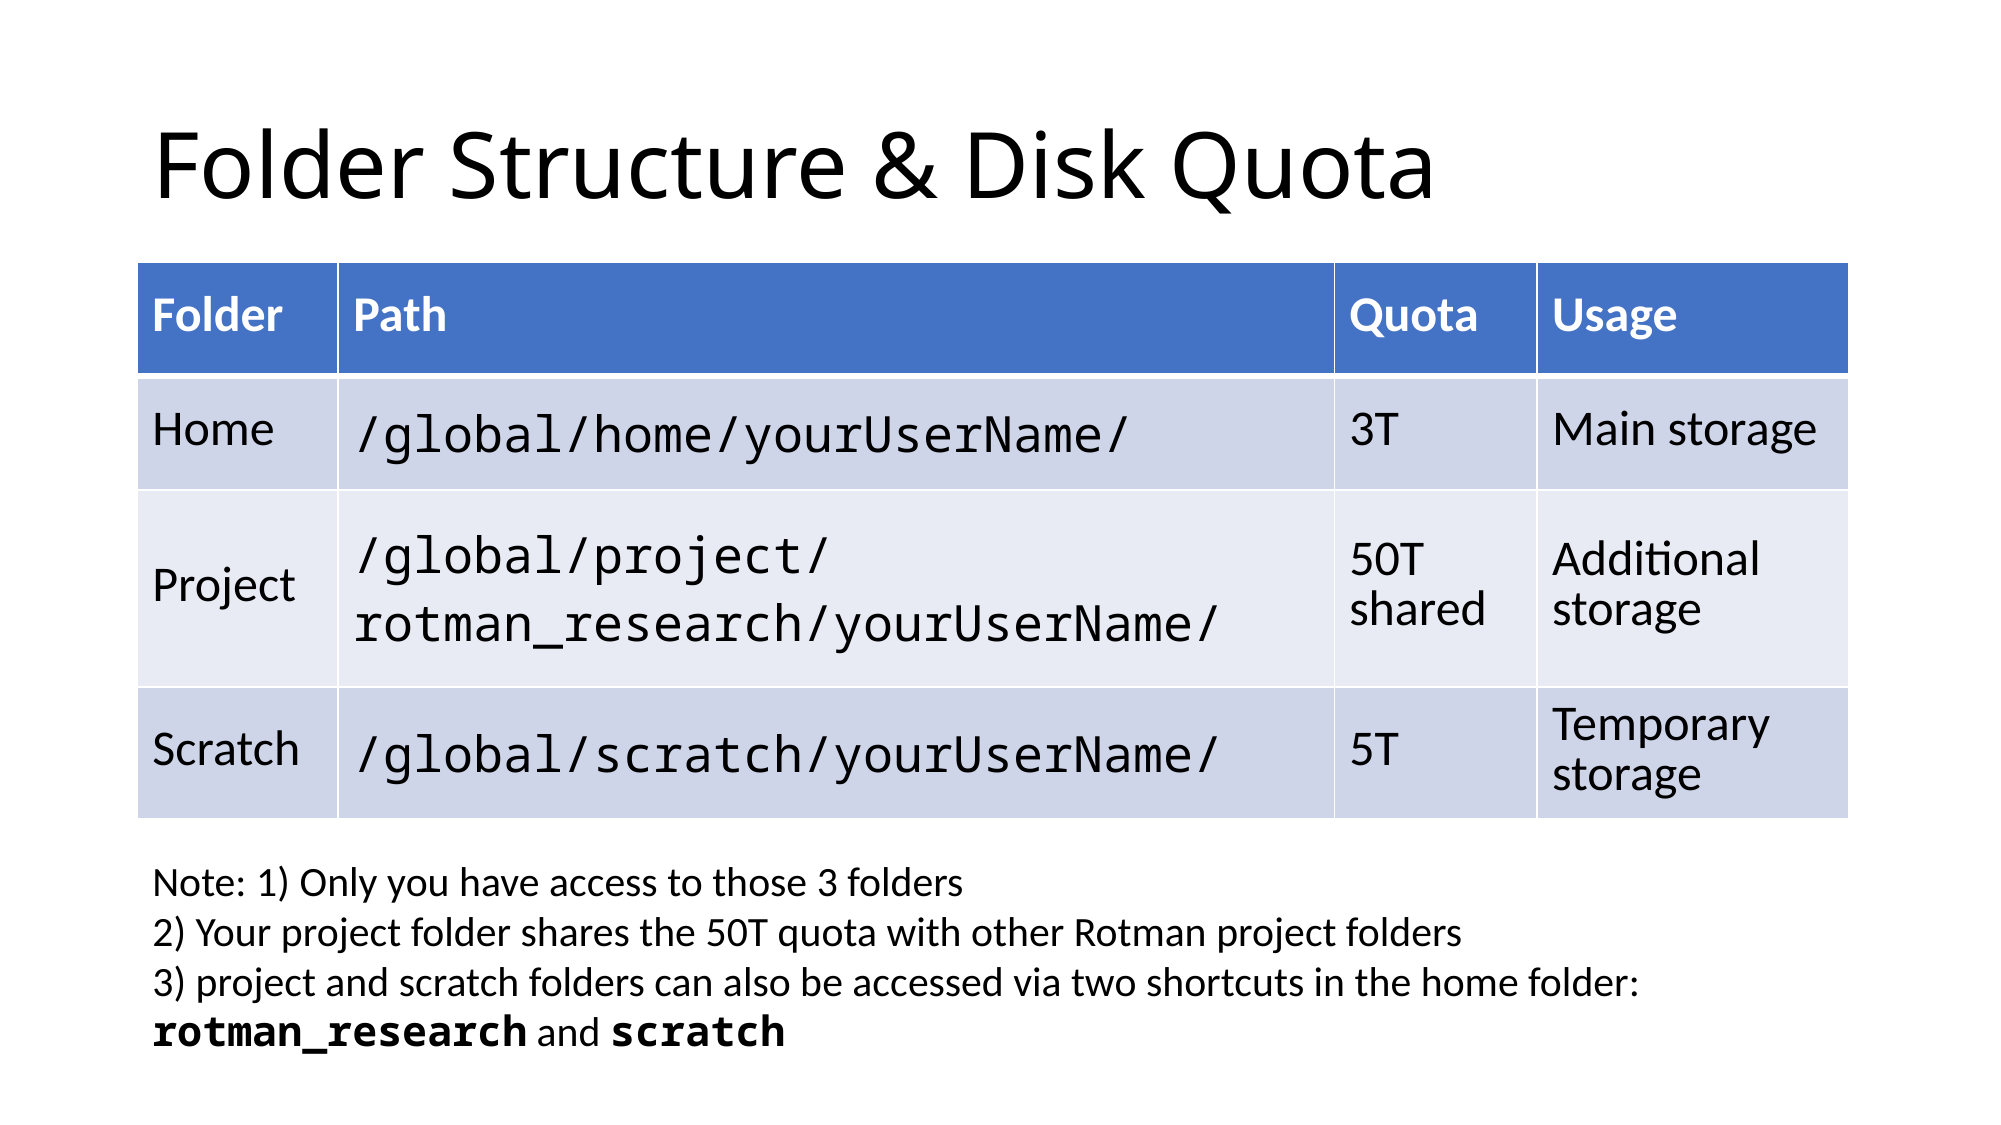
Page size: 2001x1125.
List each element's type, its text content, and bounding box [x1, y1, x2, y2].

table_cell /global/project/rotman_research/yourUserName/ [339, 491, 1334, 686]
table_cell Project [138, 491, 337, 686]
table_header Path [339, 263, 1334, 373]
table_cell Temporary storage [1538, 688, 1848, 818]
table_cell Home [138, 379, 337, 489]
table_cell /global/scratch/yourUserName/ [339, 688, 1334, 818]
text_box Note: 1) Only you have access to those 3 folders 2) Your project folder shares the 50T quota with other Rotman project folders 3) project and scratch folders can also be accessed via two shortcuts in the home folder: rotman_research and scratch [137, 847, 1928, 1063]
table_cell Additional storage [1538, 491, 1848, 686]
table_cell /global/home/yourUserName/ [339, 379, 1334, 489]
table_header Folder [138, 263, 337, 373]
table_cell Main storage [1538, 379, 1848, 489]
table_header Quota [1335, 263, 1536, 373]
table_header Usage [1538, 263, 1848, 373]
title Folder Structure & Disk Quota [137, 59, 1863, 278]
table_cell 5T [1335, 688, 1536, 818]
table_cell 50T shared [1335, 491, 1536, 686]
table_cell 3T [1335, 379, 1536, 489]
table_cell Scratch [138, 688, 337, 818]
